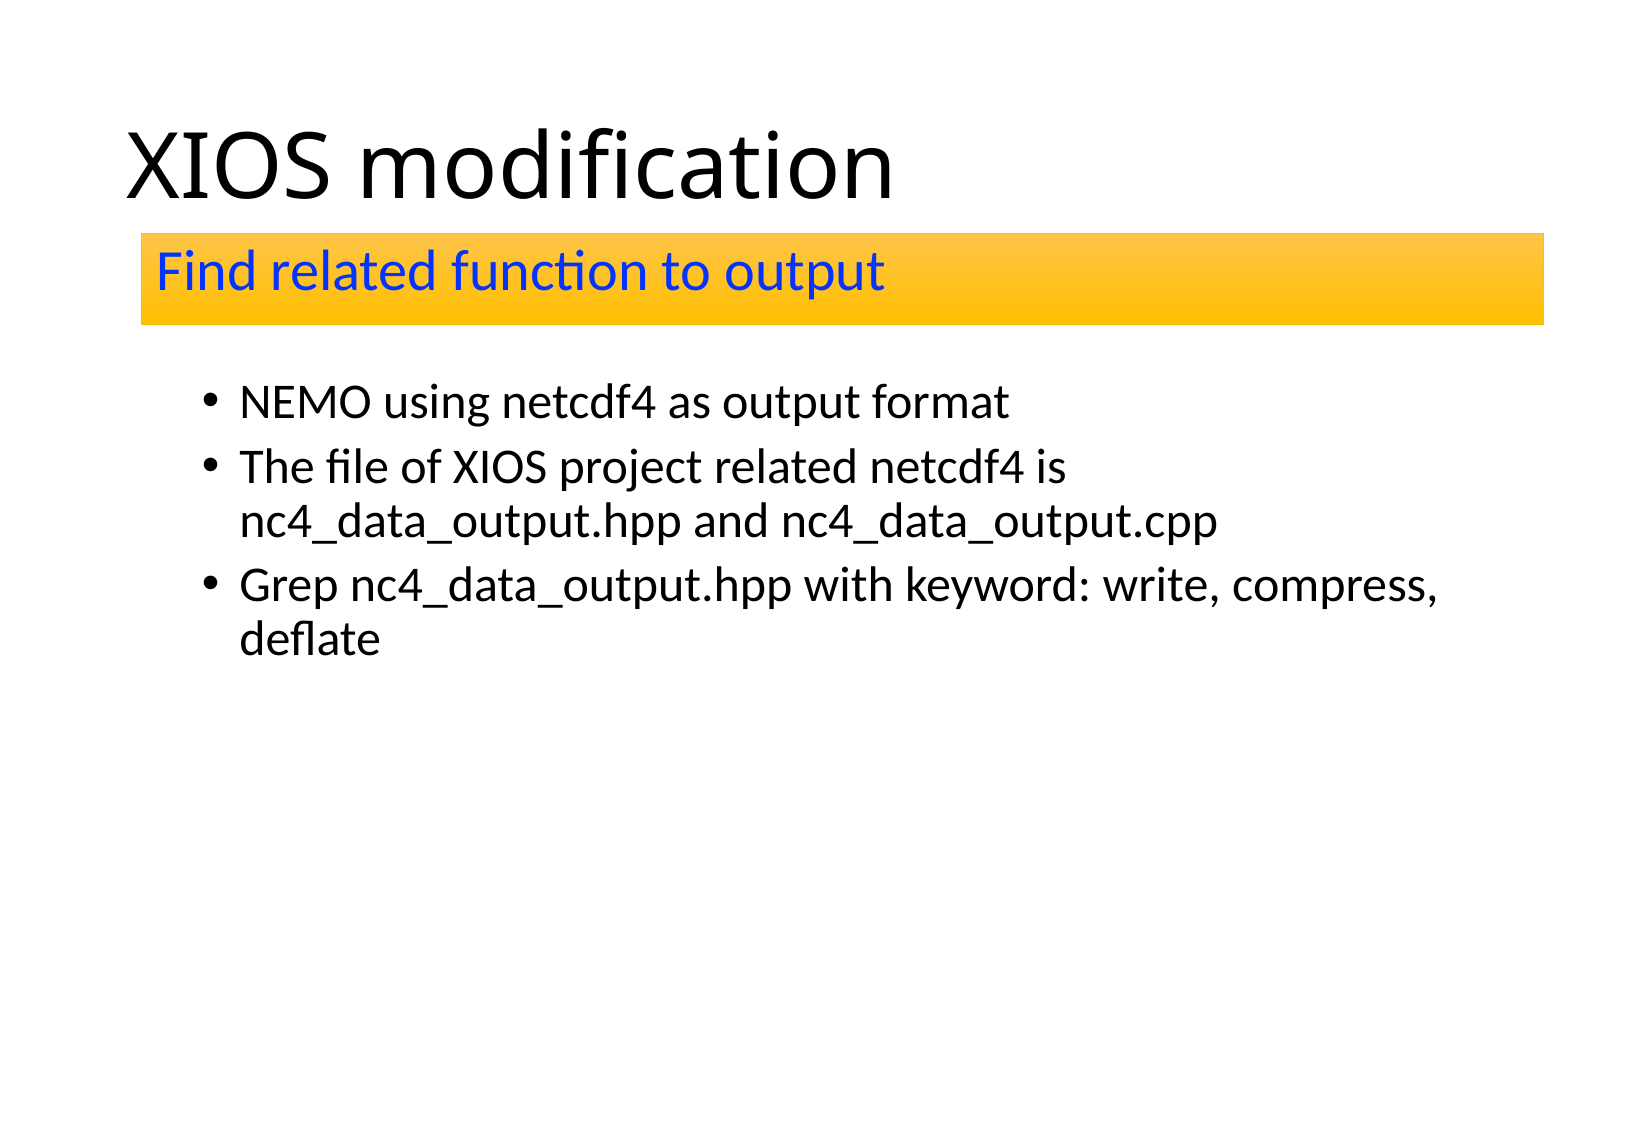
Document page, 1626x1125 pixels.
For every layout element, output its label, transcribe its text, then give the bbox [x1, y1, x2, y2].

title XIOS modification [111, 59, 1514, 278]
text_box Find related function to output [141, 233, 1544, 325]
list NEMO using netcdf4 as output format The file of XIOS project related netcdf4 is nc4_data_output.hpp and nc4_data_output.cpp Grep nc4_data_output.hpp with keyword: write, compress, deflate [111, 368, 1514, 1014]
